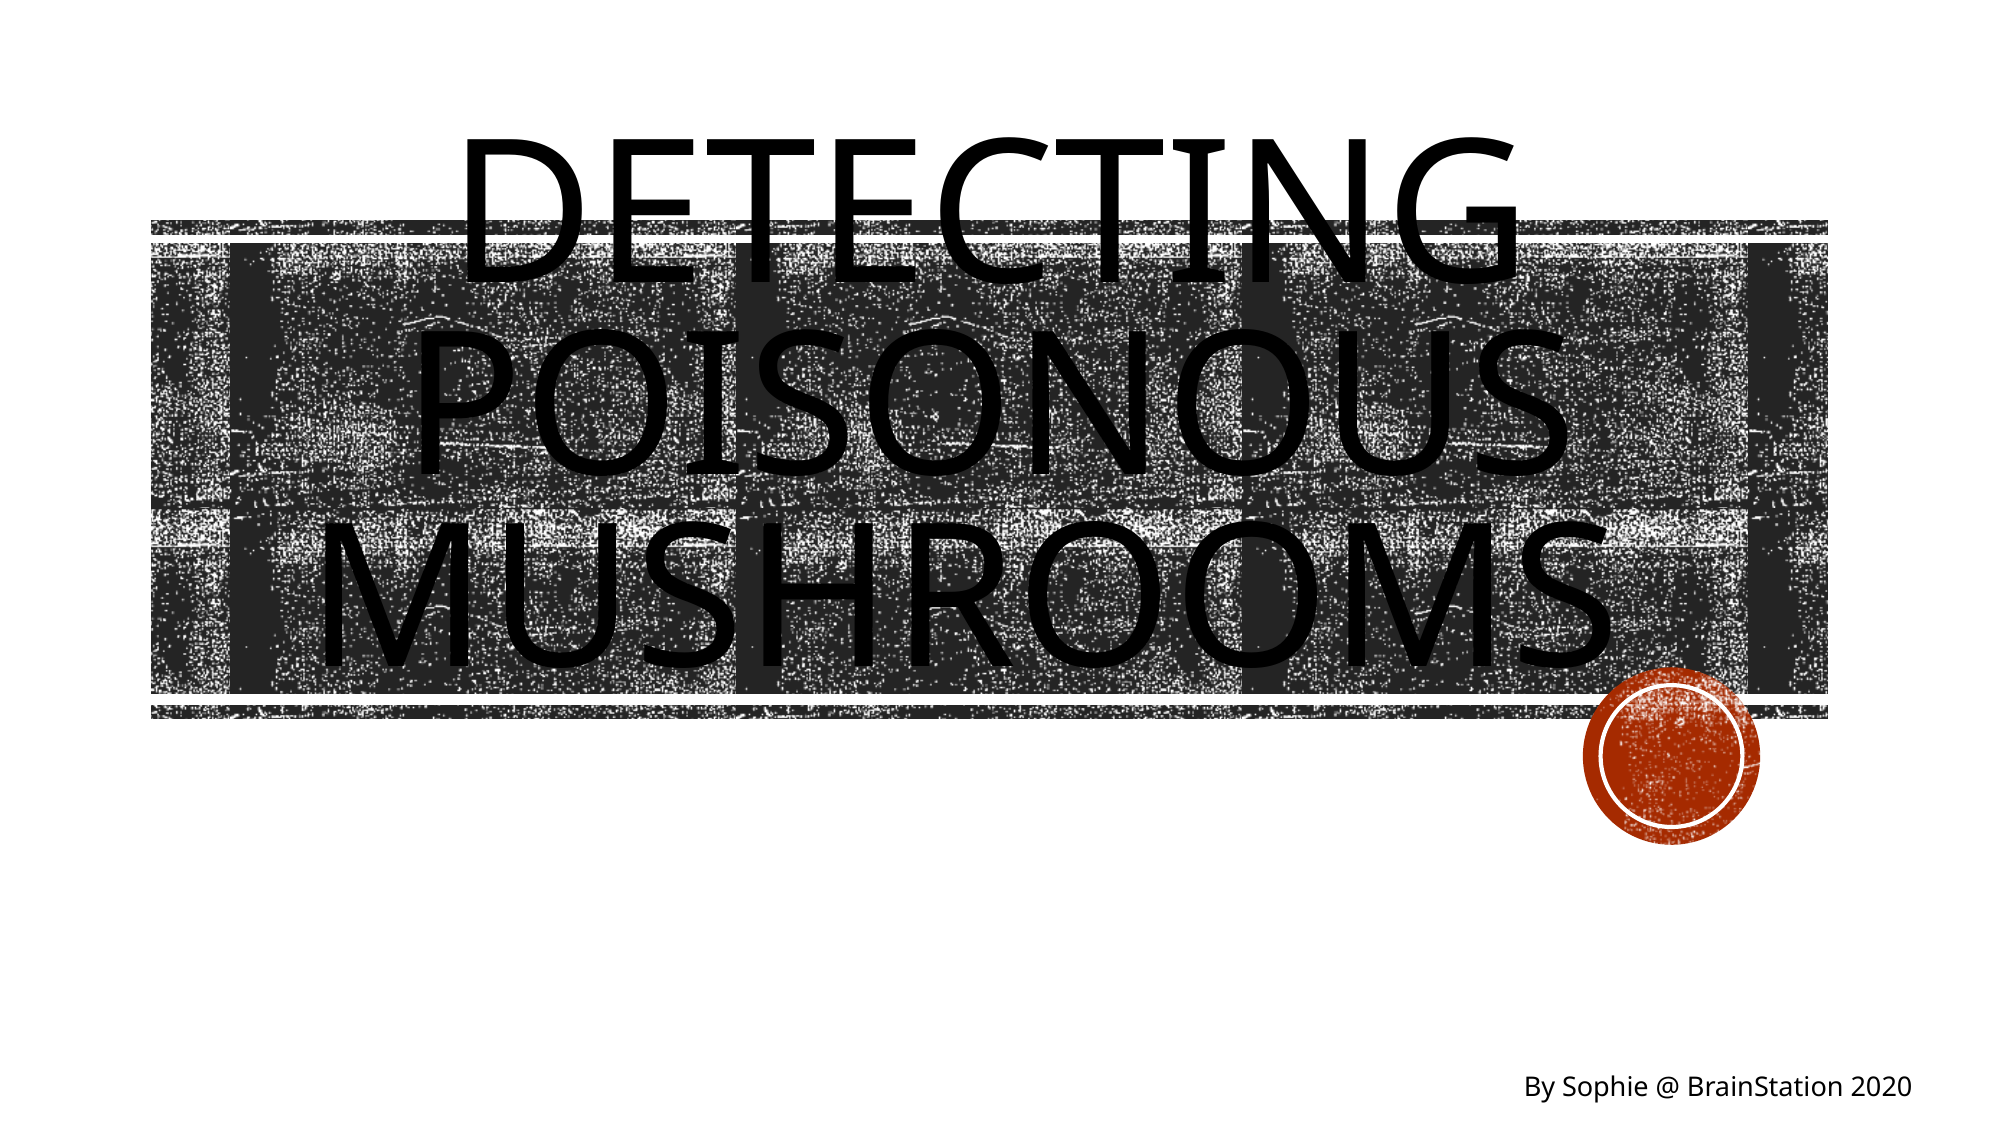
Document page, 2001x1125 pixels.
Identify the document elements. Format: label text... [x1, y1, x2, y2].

subtitle By Sophie @ BrainStation 2020 [1509, 1065, 1987, 1111]
title Detecting Poisonous Mushrooms [172, 234, 1808, 600]
